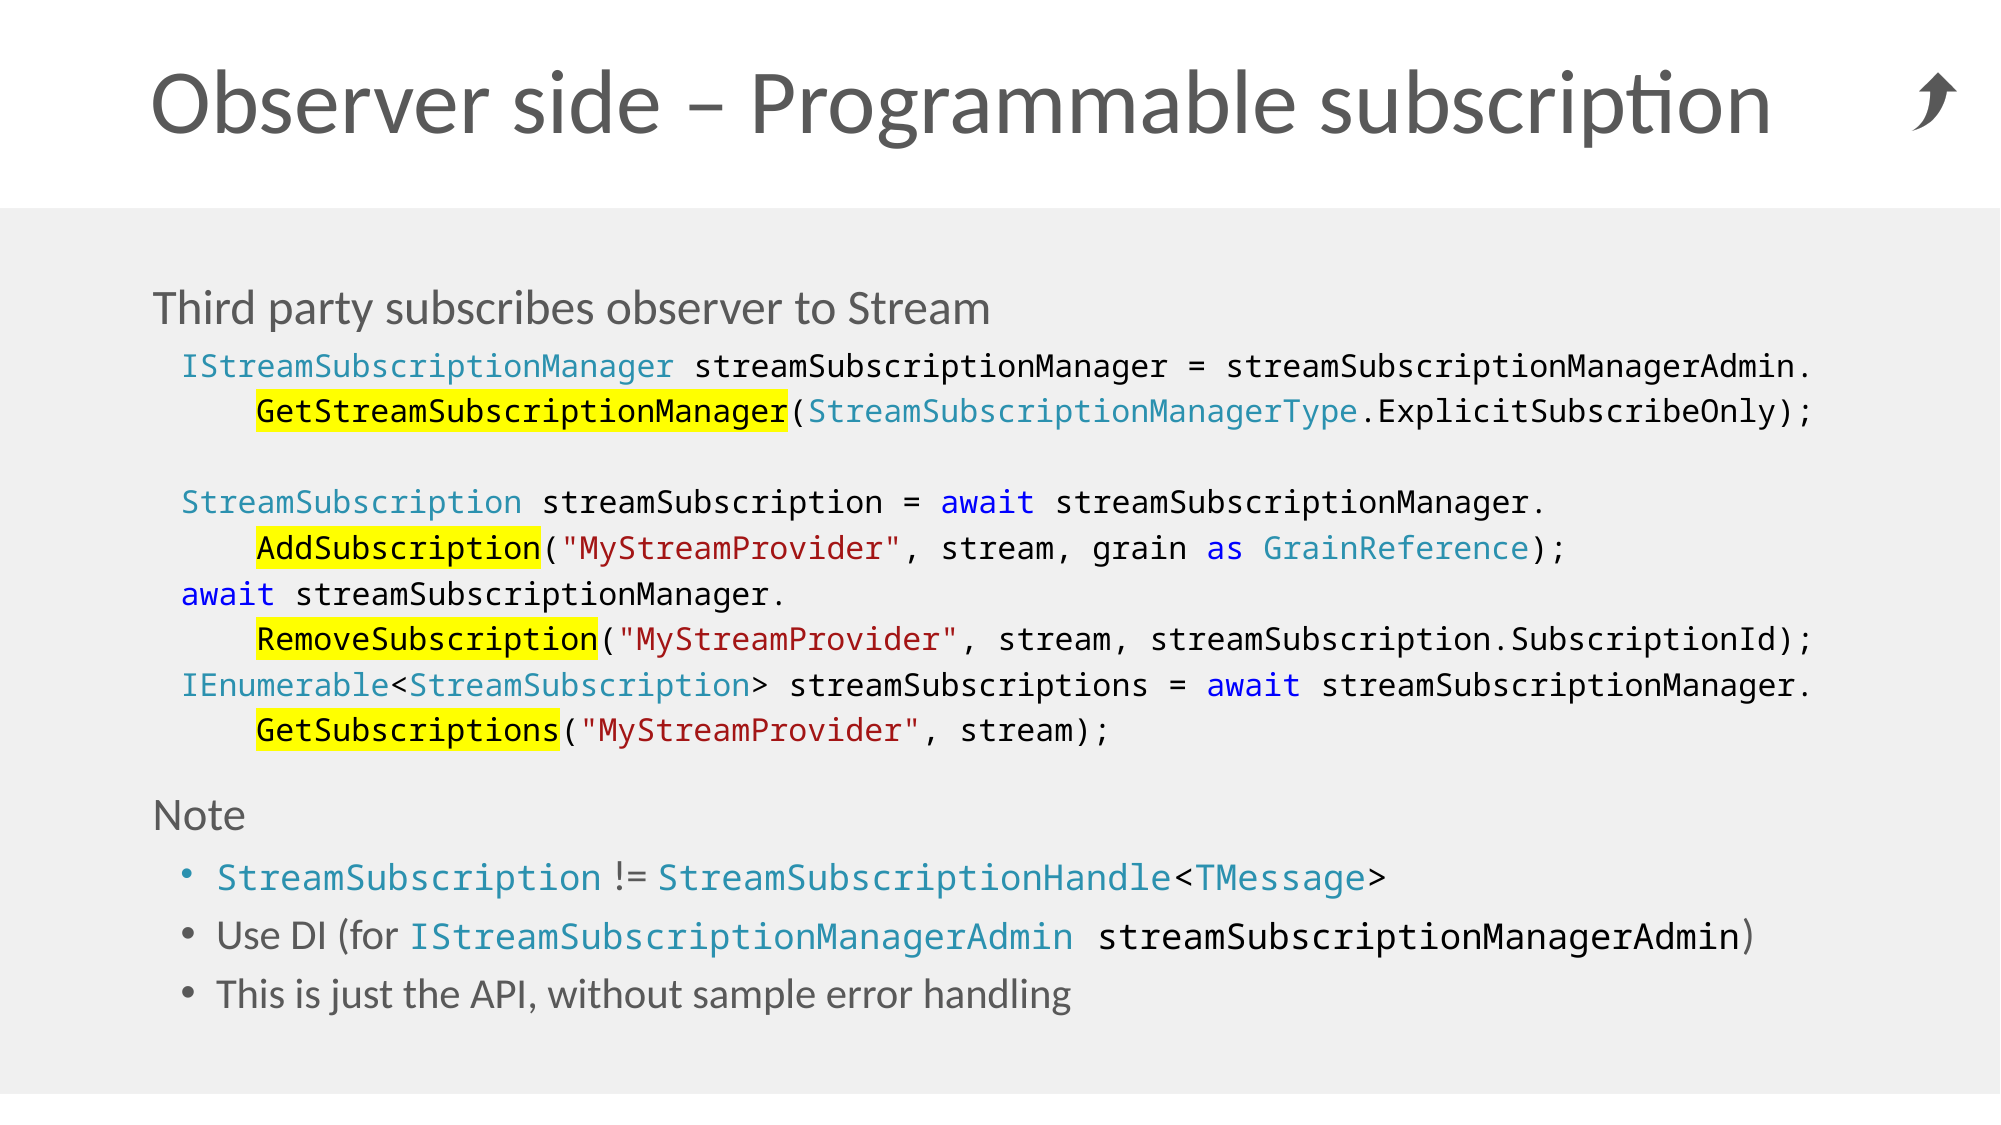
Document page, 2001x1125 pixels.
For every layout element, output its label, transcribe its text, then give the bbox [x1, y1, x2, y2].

title Observer side – Programmable subscription [0, 0, 2000, 209]
list Third party subscribes observer to Stream IStreamSubscriptionManager streamSubscriptionManager = streamSubscriptionManagerAdmin. GetStreamSubscriptionManager(StreamSubscriptionManagerType.ExplicitSubscribeOnly); StreamSubscription streamSubscription = await streamSubscriptionManager. AddSubscription("MyStreamProvider", stream, grain as GrainReference); await streamSubscriptionManager. RemoveSubscription("MyStreamProvider", stream, streamSubscription.SubscriptionId); IEnumerable<StreamSubscription> streamSubscriptions = await streamSubscriptionManager. GetSubscriptions("MyStreamProvider", stream); Note StreamSubscription != StreamSubscriptionHandle<TMessage> Use DI (for IStreamSubscriptionManagerAdmin streamSubscriptionManagerAdmin) This is just the API, without sample error handling [137, 255, 1863, 1047]
picture [1896, 66, 1972, 142]
